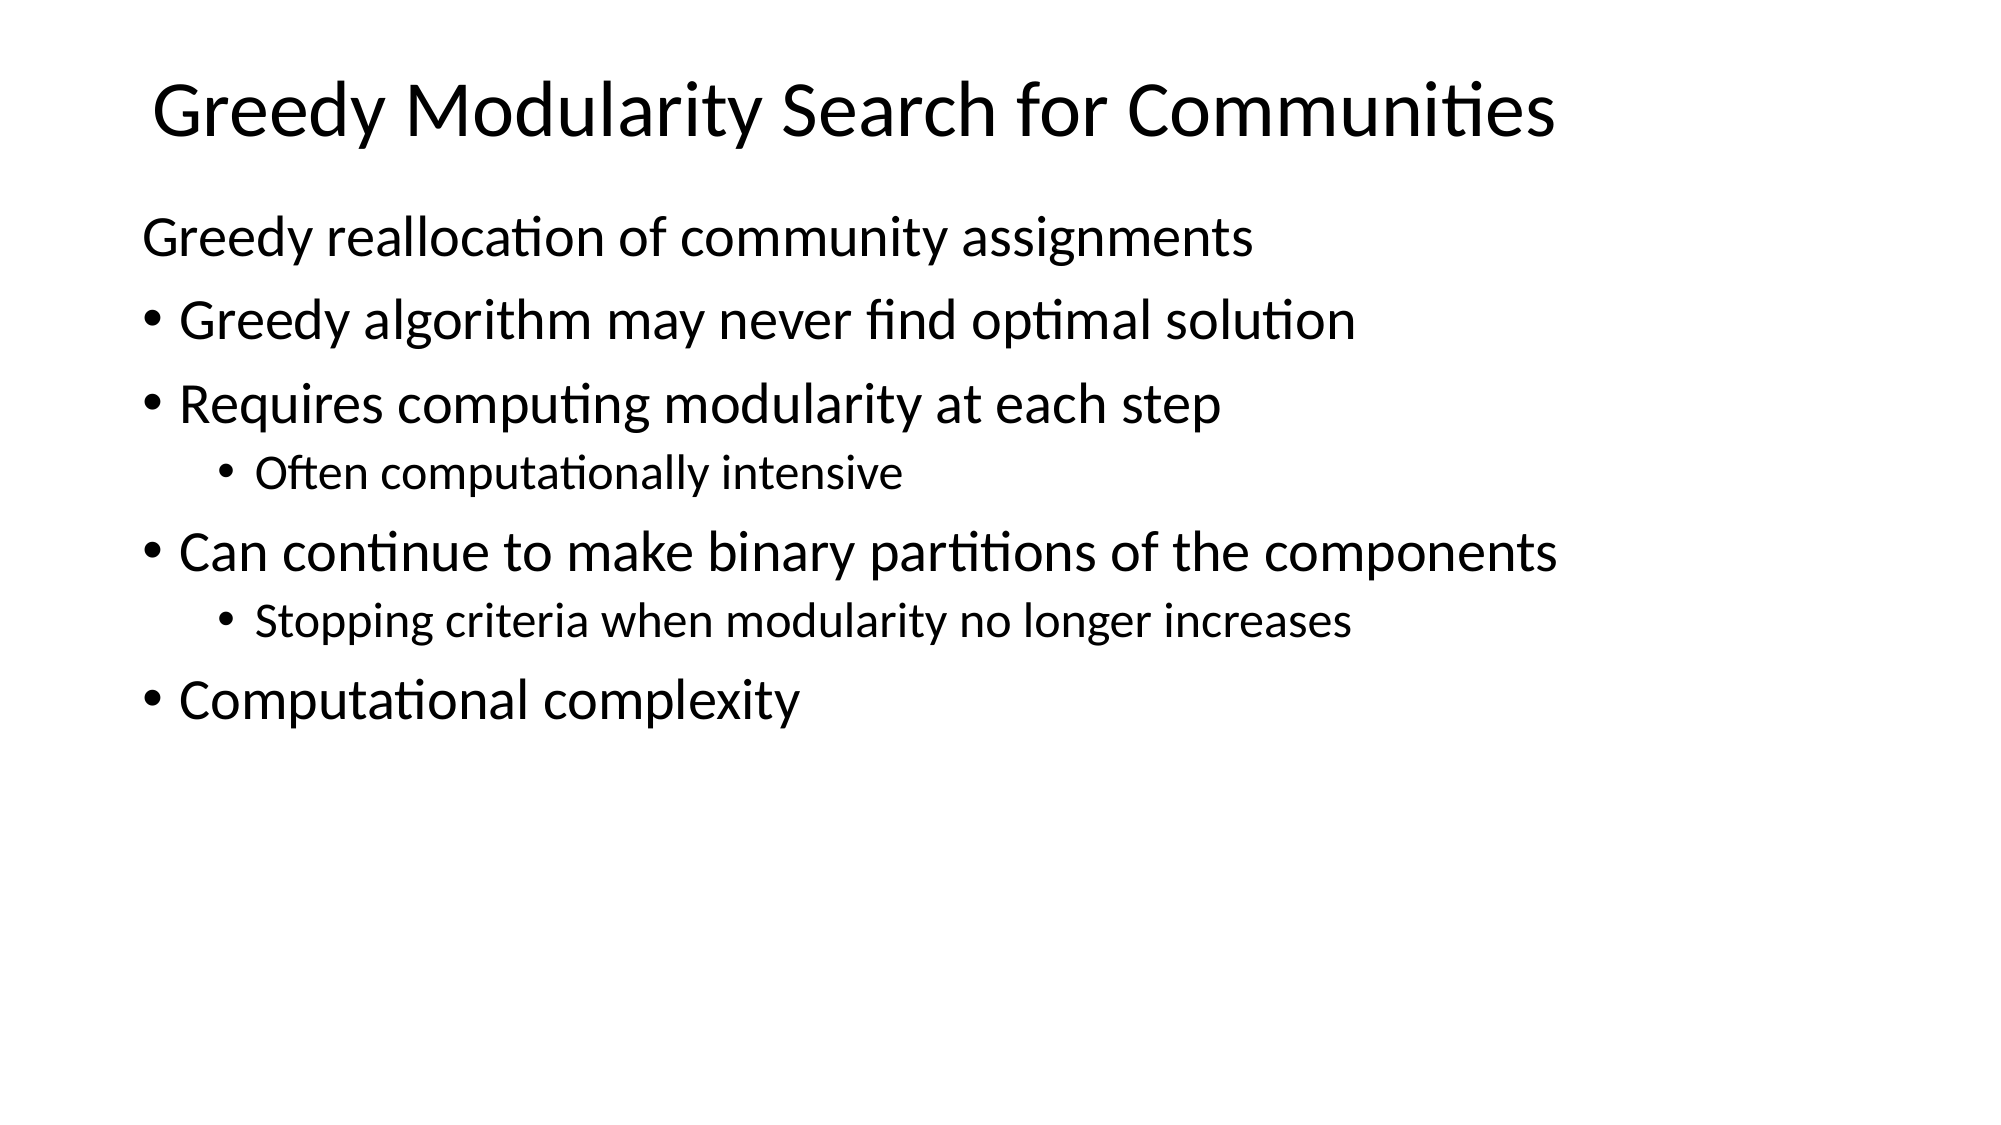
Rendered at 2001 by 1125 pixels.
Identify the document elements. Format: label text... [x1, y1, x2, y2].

title Greedy Modularity Search for Communities [137, 59, 1863, 162]
